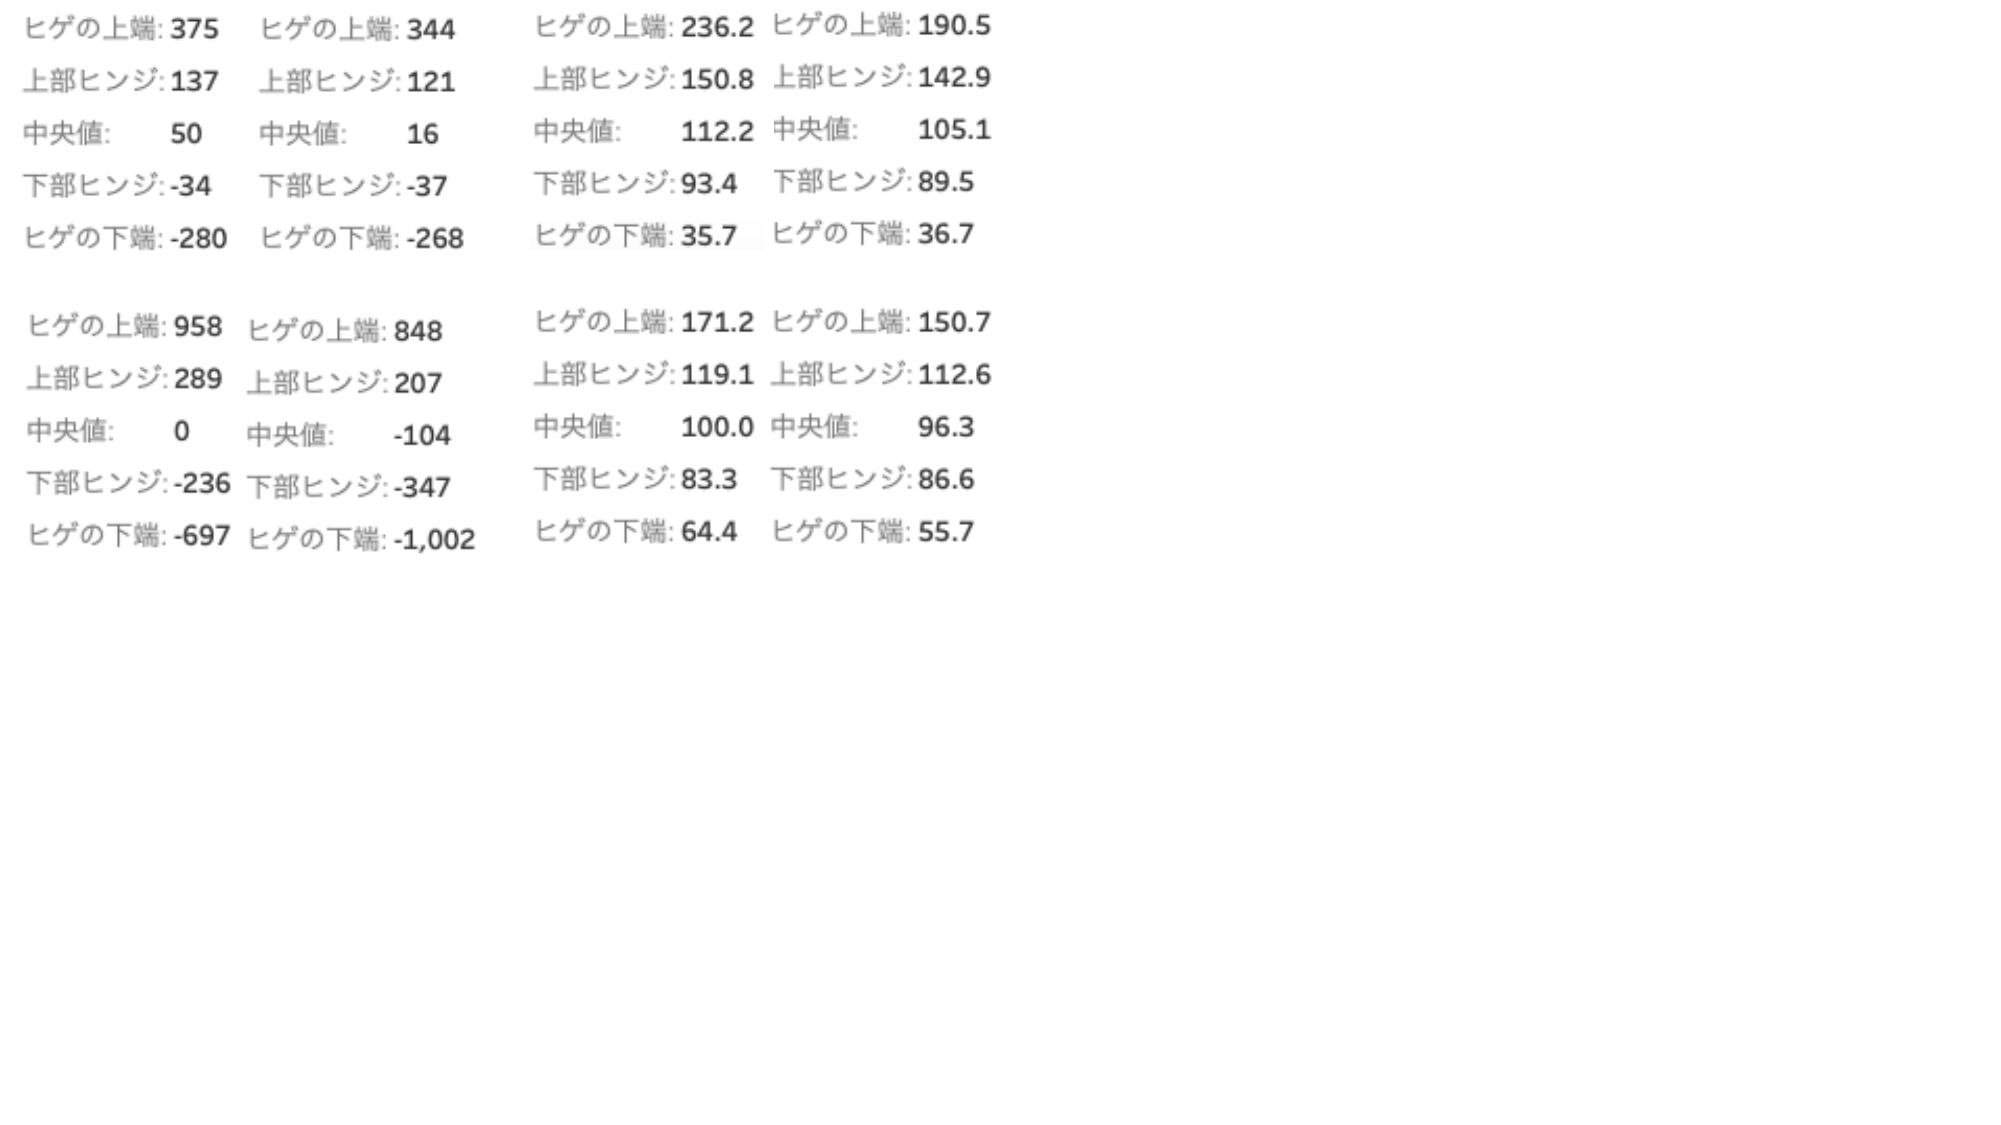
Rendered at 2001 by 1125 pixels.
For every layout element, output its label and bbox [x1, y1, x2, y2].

picture [529, 10, 765, 250]
picture [774, 10, 1000, 252]
picture [245, 312, 478, 560]
picture [22, 305, 239, 556]
picture [768, 307, 998, 550]
picture [14, 0, 470, 261]
picture [529, 305, 765, 552]
